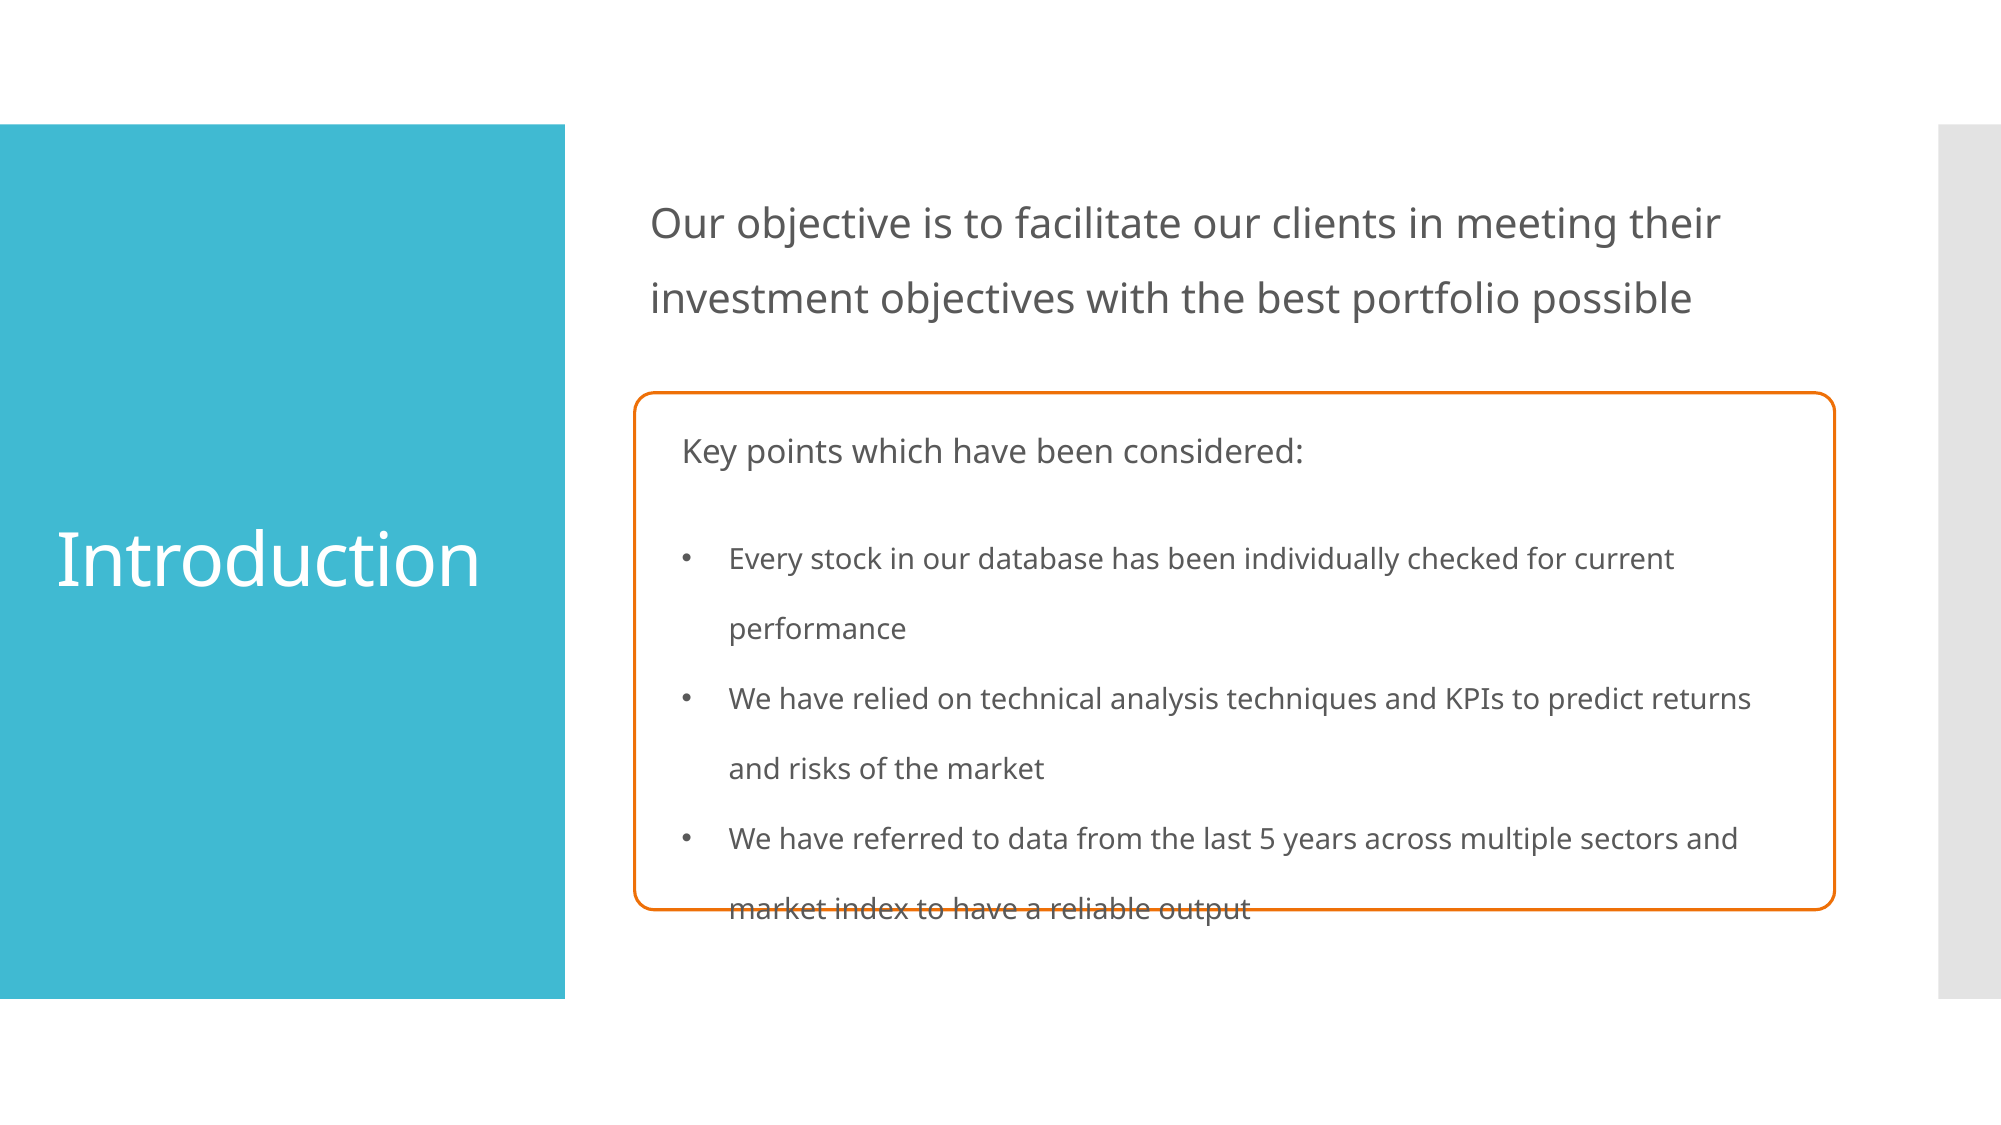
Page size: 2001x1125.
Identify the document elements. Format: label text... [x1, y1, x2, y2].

list Our objective is to facilitate our clients in meeting their investment objectives with the best portfolio possible [634, 152, 1835, 341]
text_box Key points which have been considered: Every stock in our database has been individually checked for current performance We have relied on technical analysis techniques and KPIs to predict returns and risks of the market We have referred to data from the last 5 years across multiple sectors and market index to have a reliable output [666, 423, 1803, 933]
text_box [633, 391, 1836, 911]
title Introduction [41, 184, 525, 940]
